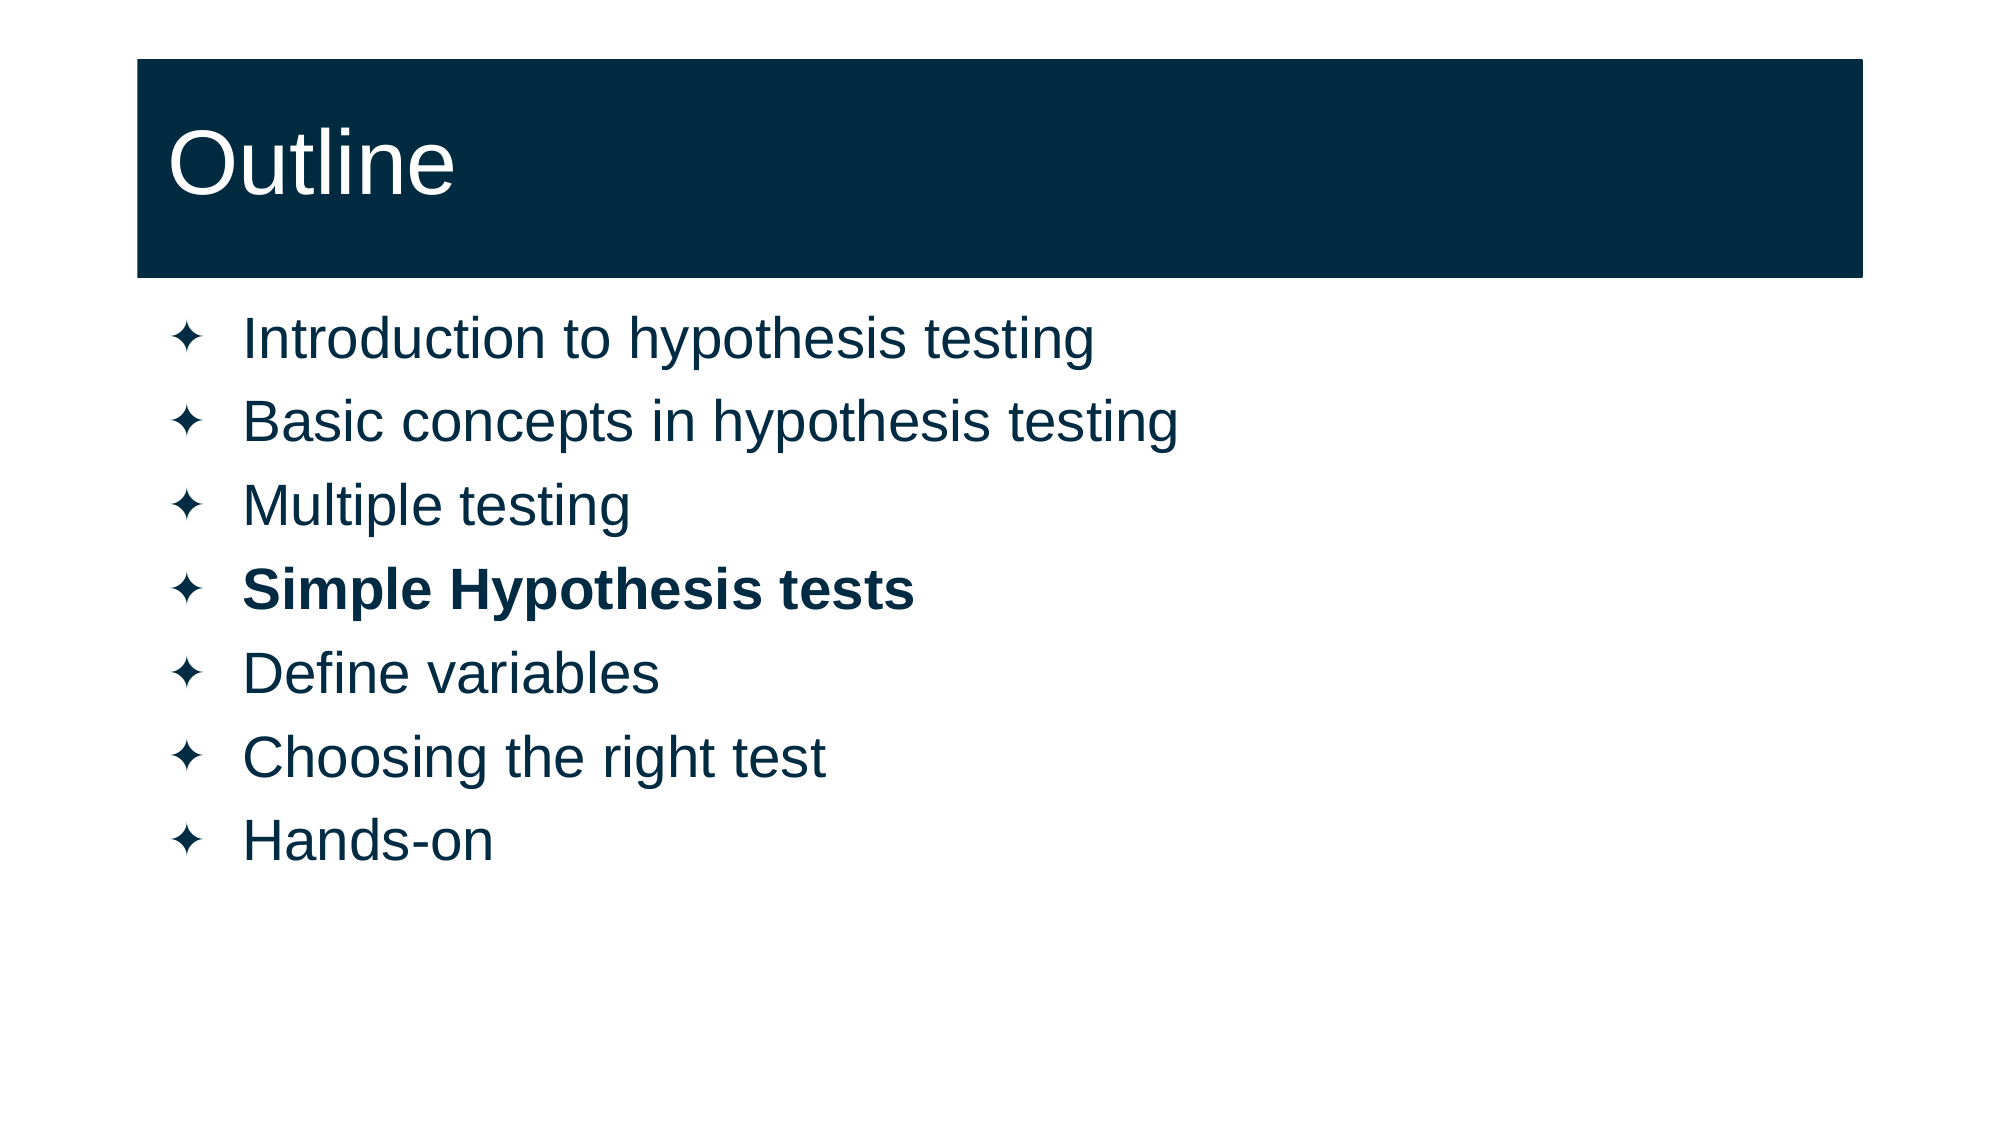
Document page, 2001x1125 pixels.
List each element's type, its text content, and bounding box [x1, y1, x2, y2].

title Outline [137, 59, 1863, 278]
list Introduction to hypothesis testing Basic concepts in hypothesis testing Multiple testing Simple Hypothesis tests Define variables Choosing the right test Hands-on [137, 307, 1863, 880]
